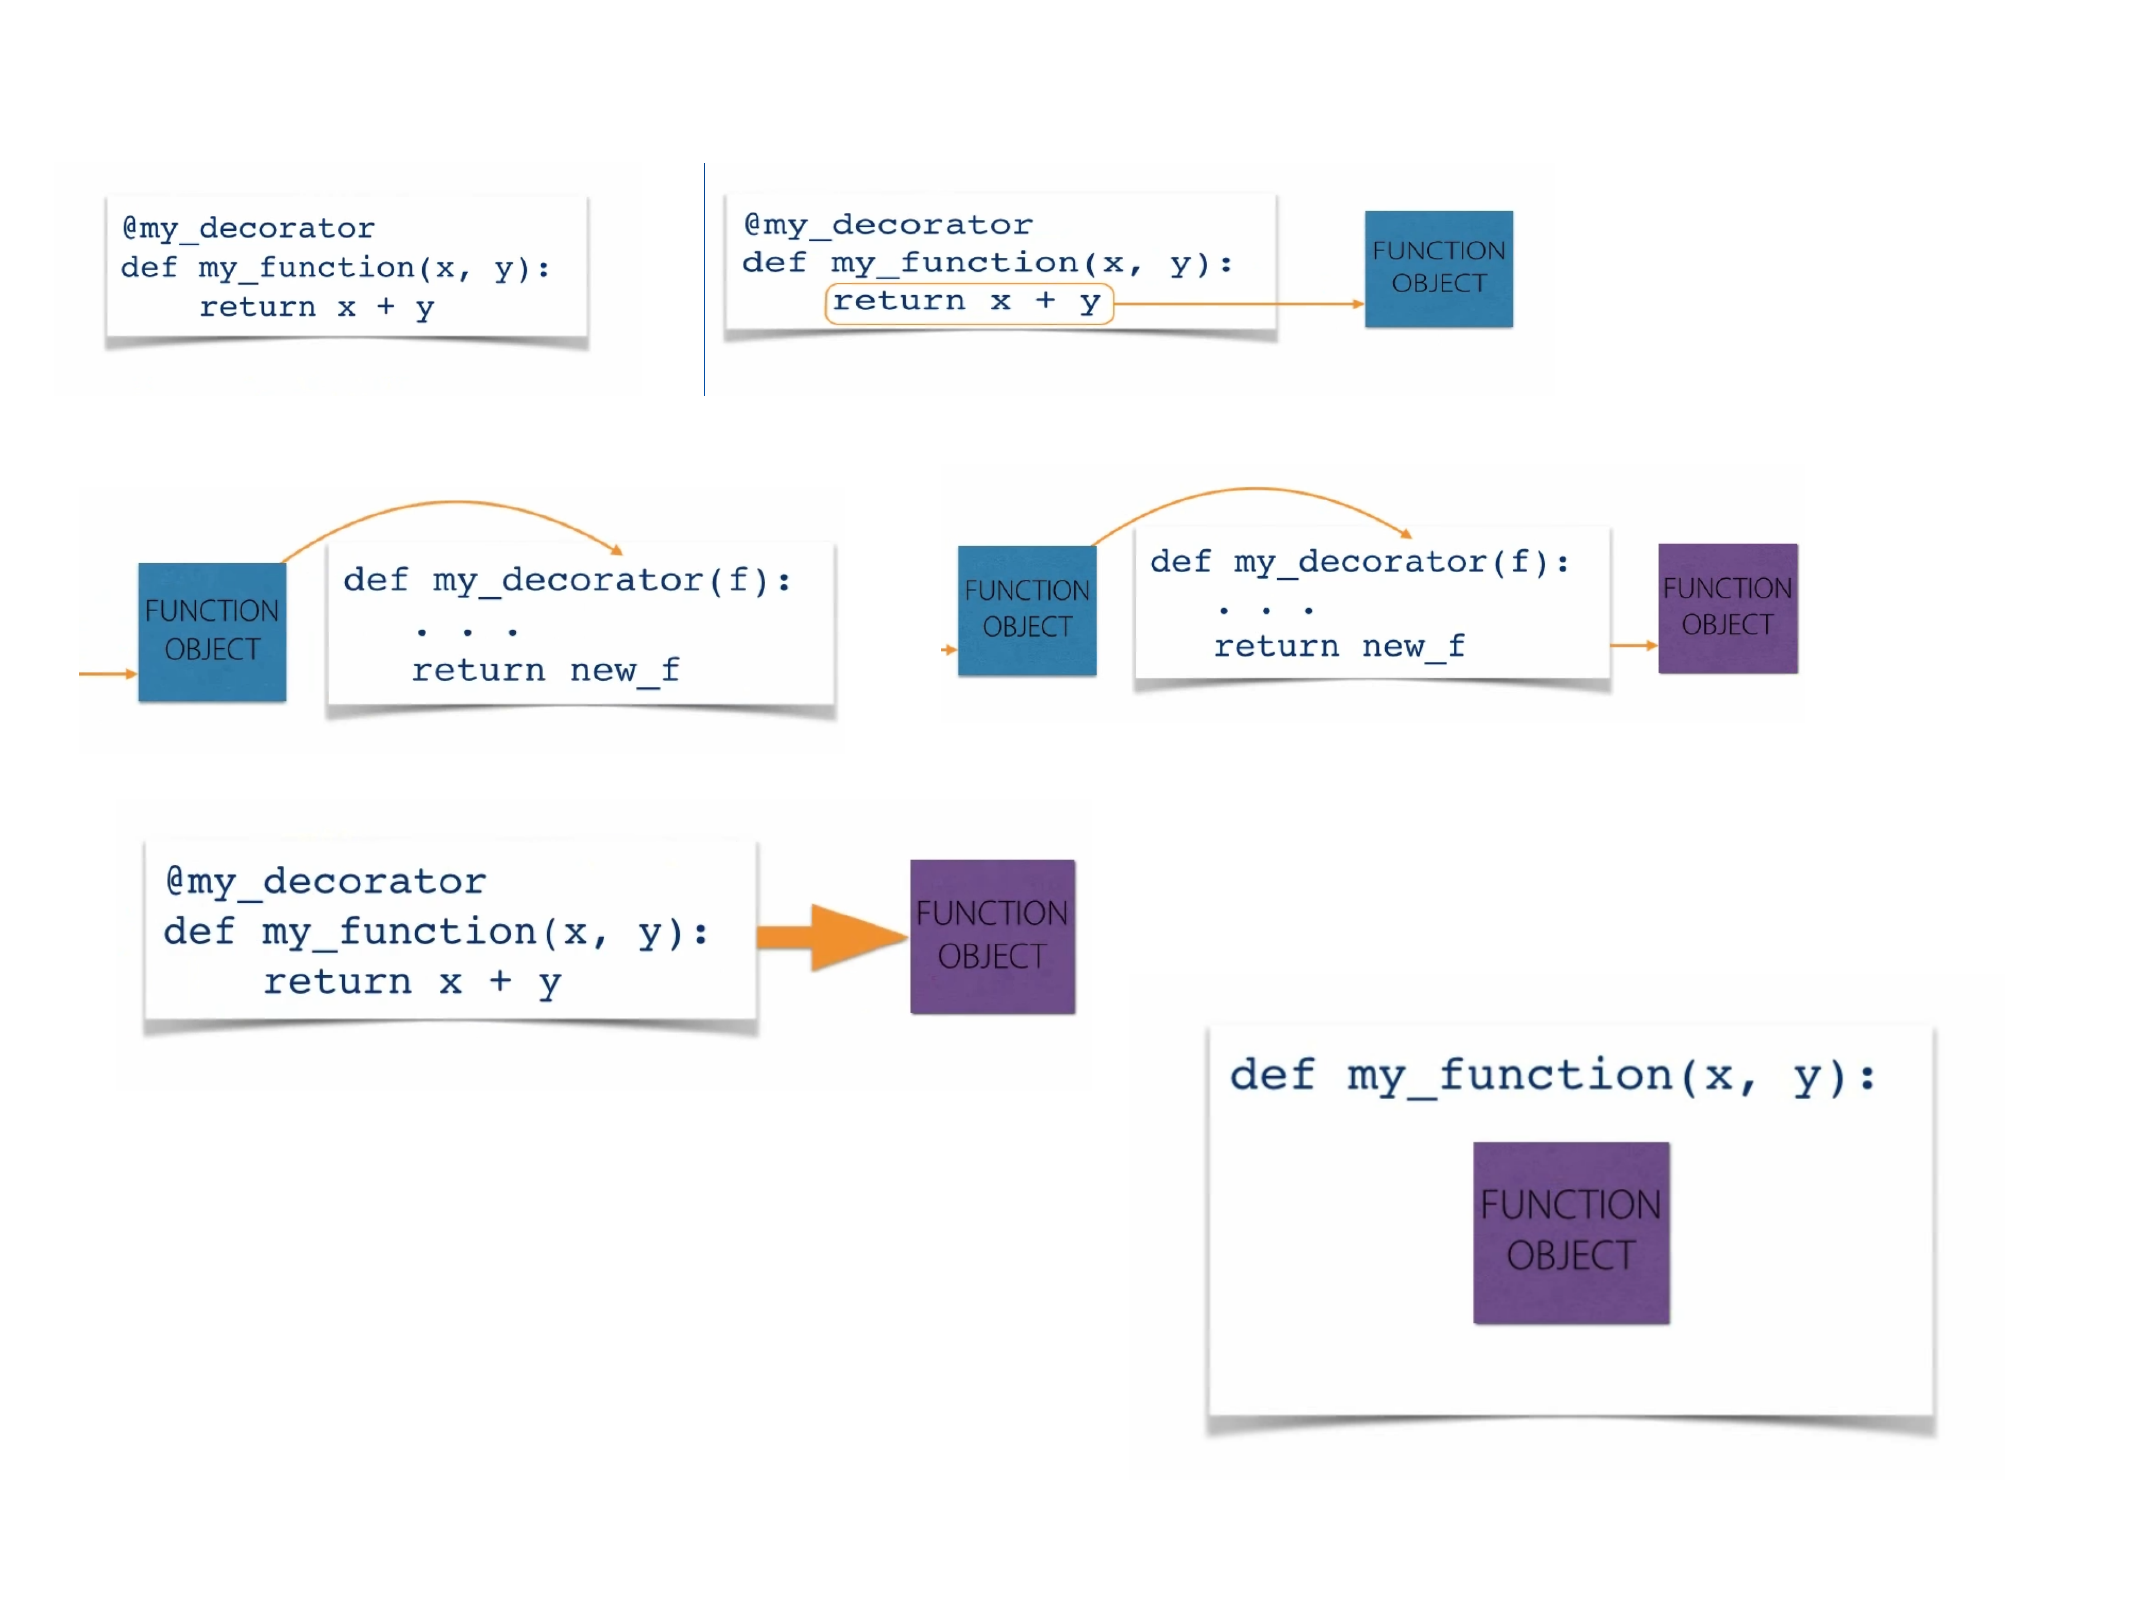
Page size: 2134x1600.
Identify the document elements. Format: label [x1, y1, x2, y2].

picture [116, 799, 1092, 1092]
picture [703, 163, 1555, 397]
picture [941, 463, 1805, 723]
picture [1128, 974, 2005, 1481]
picture [53, 162, 642, 397]
picture [78, 487, 845, 755]
